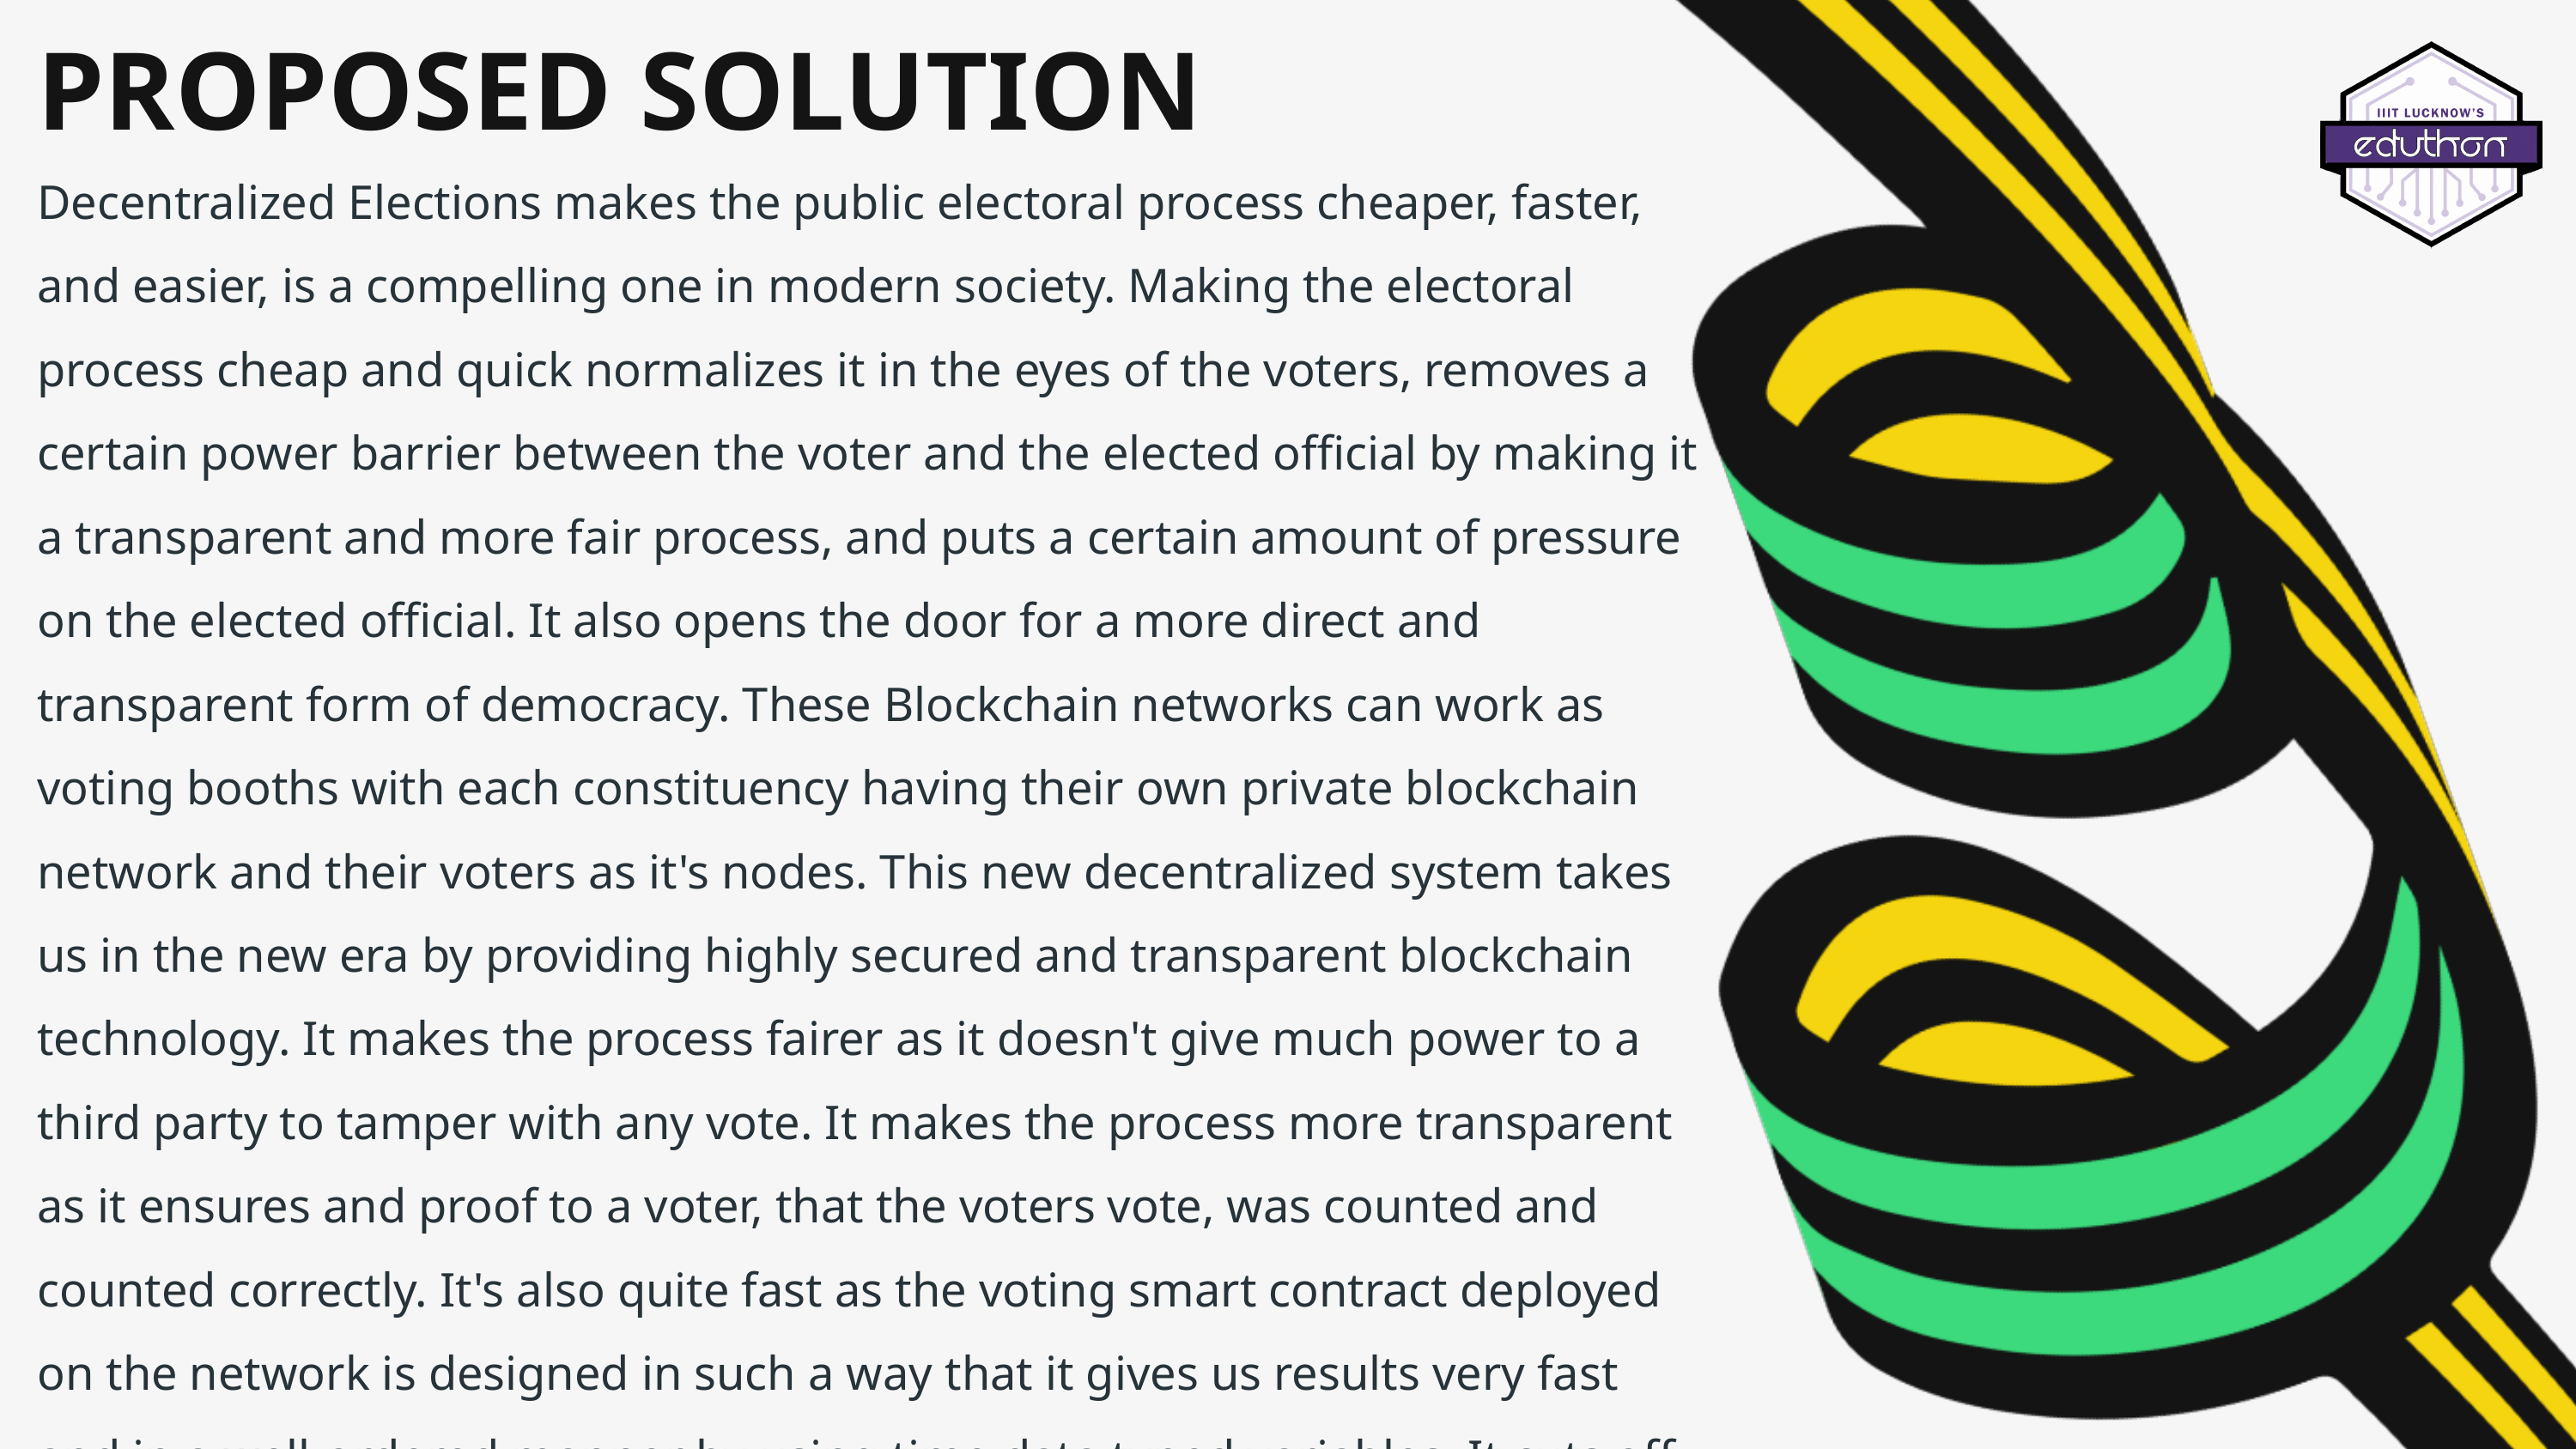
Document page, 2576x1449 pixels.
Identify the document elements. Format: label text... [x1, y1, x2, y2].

text_box PROPOSED SOLUTION [37, 22, 1412, 144]
text_box Decentralized Elections makes the public electoral process cheaper, faster, and easier, is a compelling one in modern society. Making the electoral process cheap and quick normalizes it in the eyes of the voters, removes a certain power barrier between the voter and the elected official by making it a transparent and more fair process, and puts a certain amount of pressure on the elected official. It also opens the door for a more direct and transparent form of democracy. These Blockchain networks can work as voting booths with each constituency having their own private blockchain network and their voters as it's nodes. This new decentralized system takes us in the new era by providing highly secured and transparent blockchain technology. It makes the process fairer as it doesn't give much power to a third party to tamper with any vote. It makes the process more transparent as it ensures and proof to a voter, that the voters vote, was counted and counted correctly. It's also quite fast as the voting smart contract deployed on the network is designed in such a way that it gives us results very fast and in a well-ordered manner by using time data typed variables. It cuts off the transportation process of EVMs. [37, 144, 1701, 1396]
picture [1012, 0, 2576, 1449]
